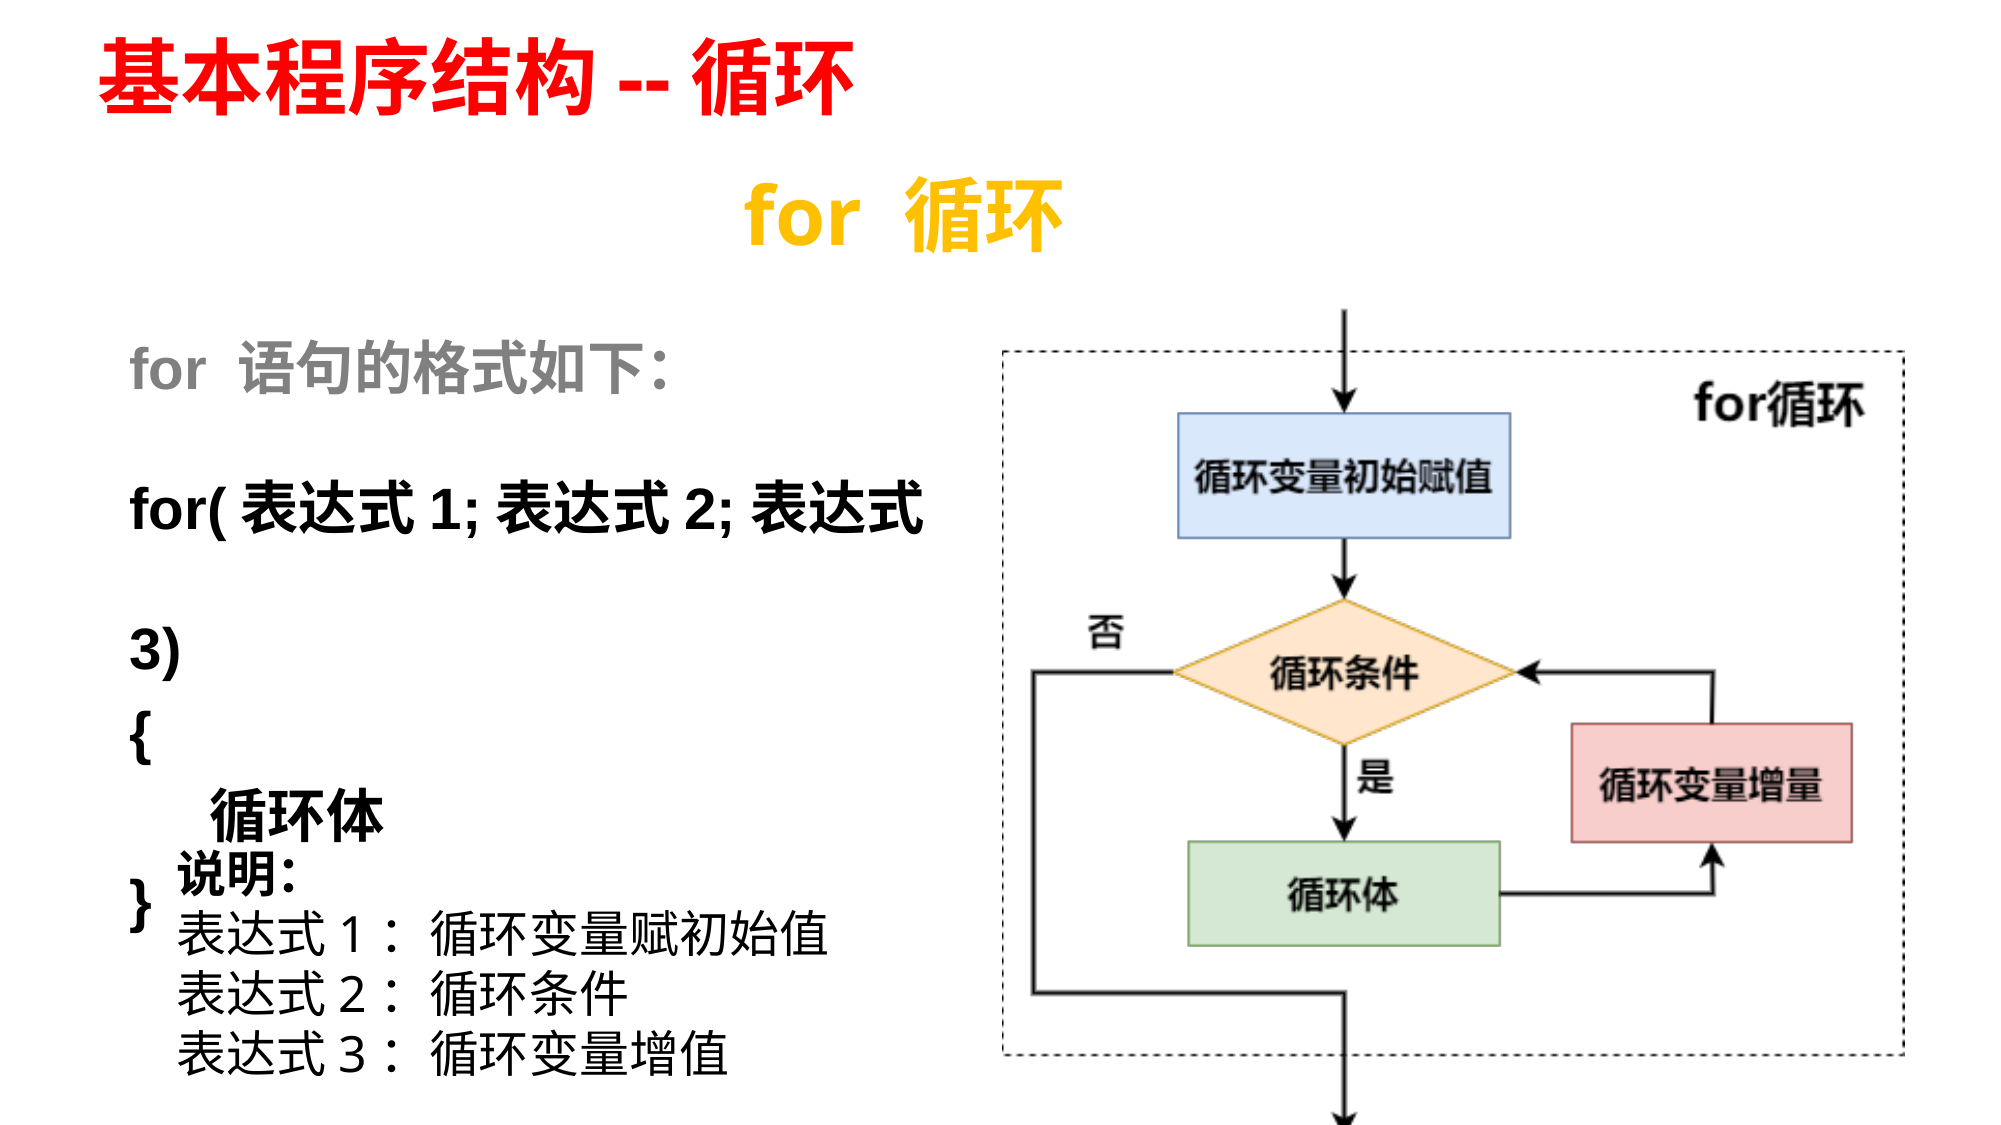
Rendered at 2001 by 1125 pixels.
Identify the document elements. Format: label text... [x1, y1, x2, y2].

picture [1002, 293, 1905, 1125]
text_box 基本程序结构--循环 [83, 18, 1790, 97]
text_box [20, 97, 1938, 1091]
text_box 说明： 表达式1：循环变量赋初始值 表达式2：循环条件 表达式3：循环变量增值 [161, 835, 1002, 1091]
text_box for 循环 [456, 156, 1354, 270]
text_box for 语句的格式如下： for(表达式1;表达式2;表达式3) { 循环体 } [114, 309, 1002, 941]
